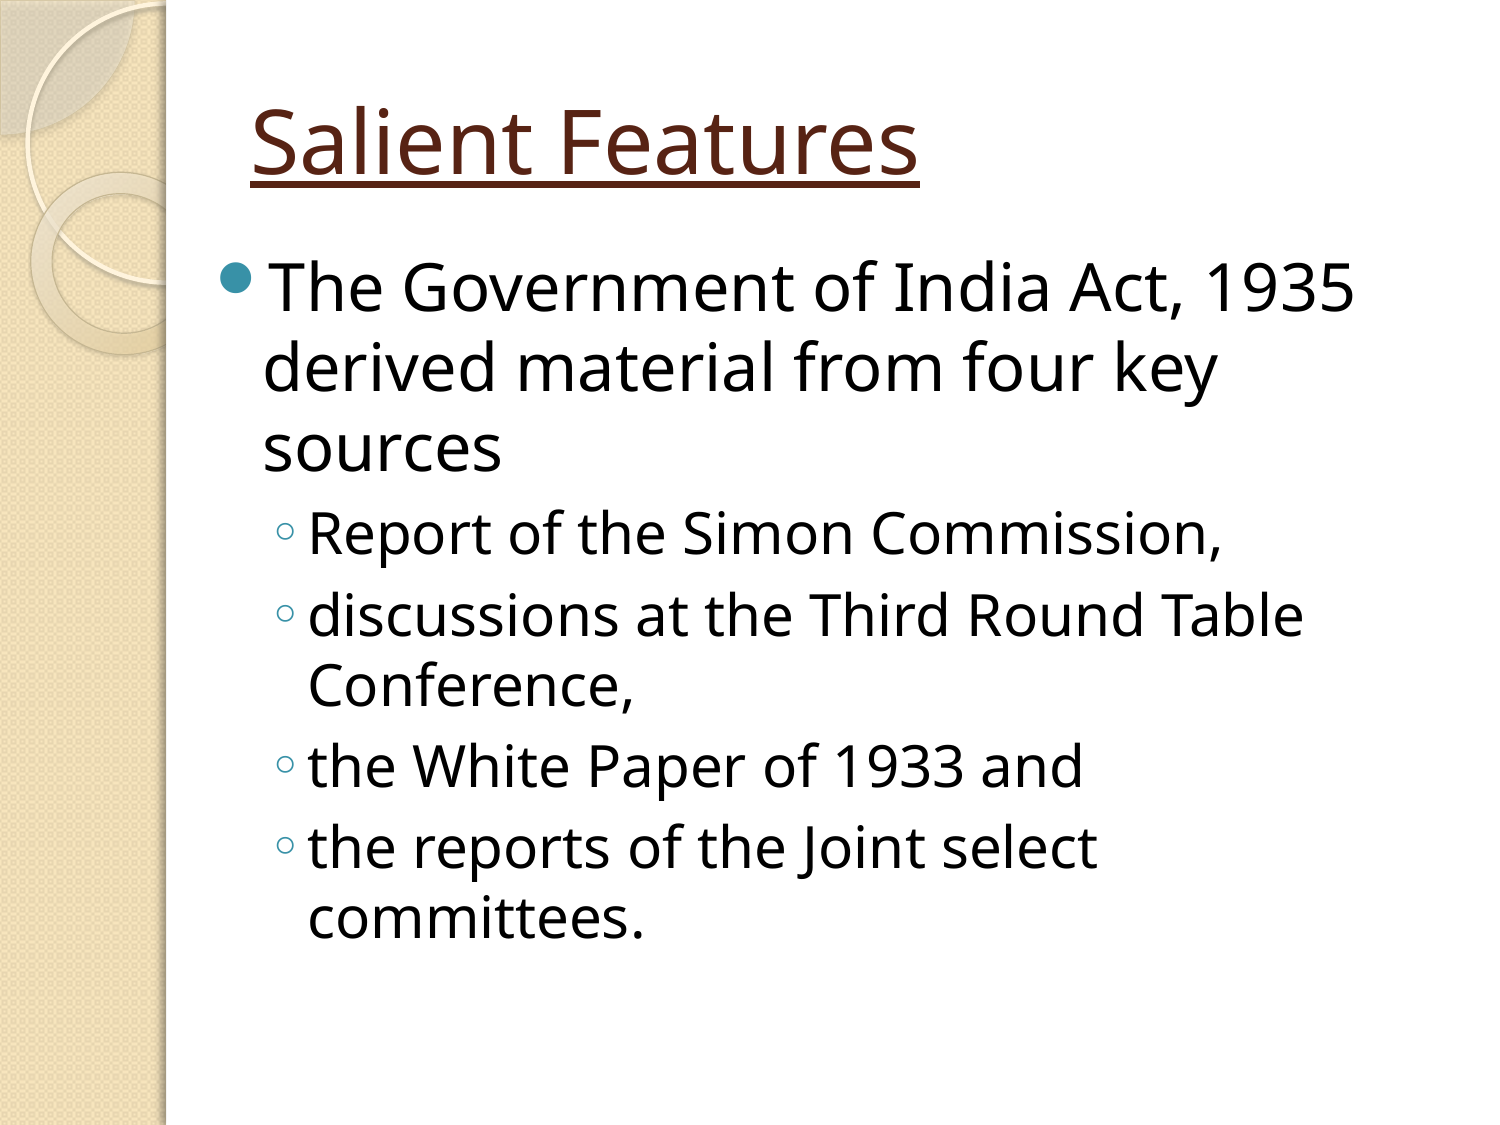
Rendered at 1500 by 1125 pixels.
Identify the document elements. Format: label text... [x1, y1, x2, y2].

list The Government of India Act, 1935 derived material from four key sources Report of the Simon Commission, discussions at the Third Round Table Conference, the White Paper of 1933 and the reports of the Joint select committees. [187, 237, 1466, 1025]
title Salient Features [235, 45, 1466, 233]
